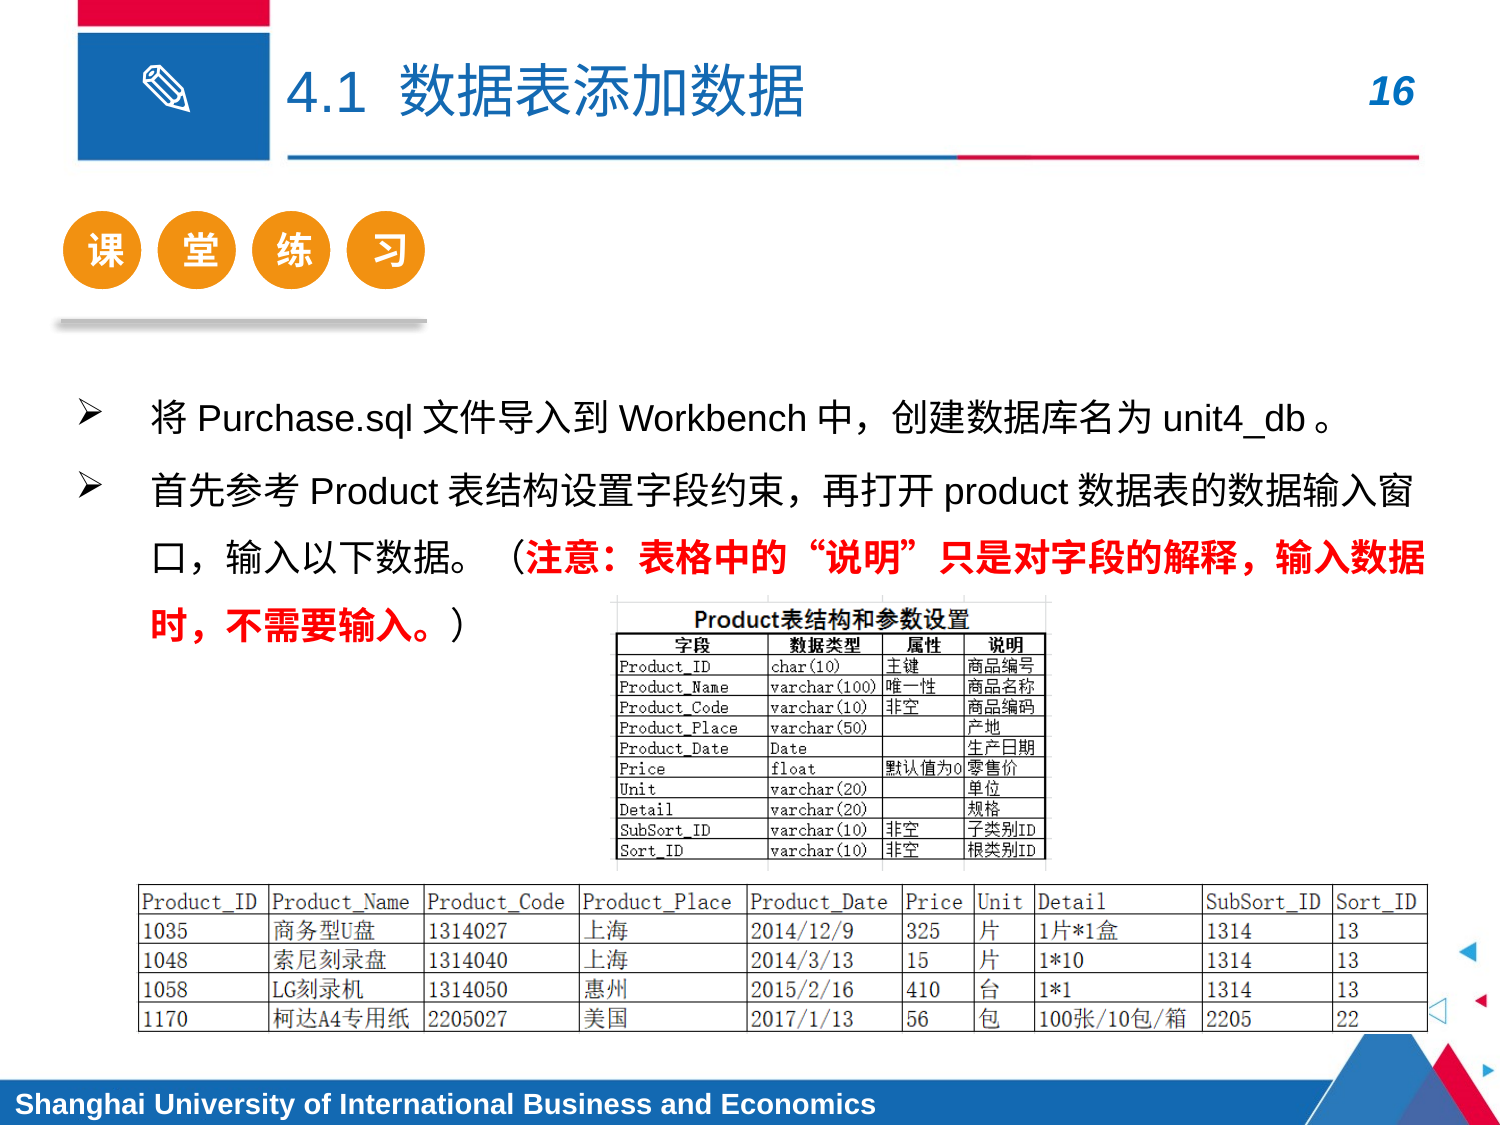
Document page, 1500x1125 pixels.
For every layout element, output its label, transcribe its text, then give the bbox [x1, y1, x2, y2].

text_box 将Purchase.sql文件导入到Workbench中，创建数据库名为unit4_db。 首先参考Product表结构设置字段约束，再打开product数据表的数据输入窗口，输入以下数据。（注意：表格中的“说明”只是对字段的解释，输入数据时，不需要输入。） [60, 364, 1442, 655]
picture [0, 0, 1500, 1125]
title 4.1 数据表添加数据 [271, 25, 1095, 153]
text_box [60, 208, 428, 292]
